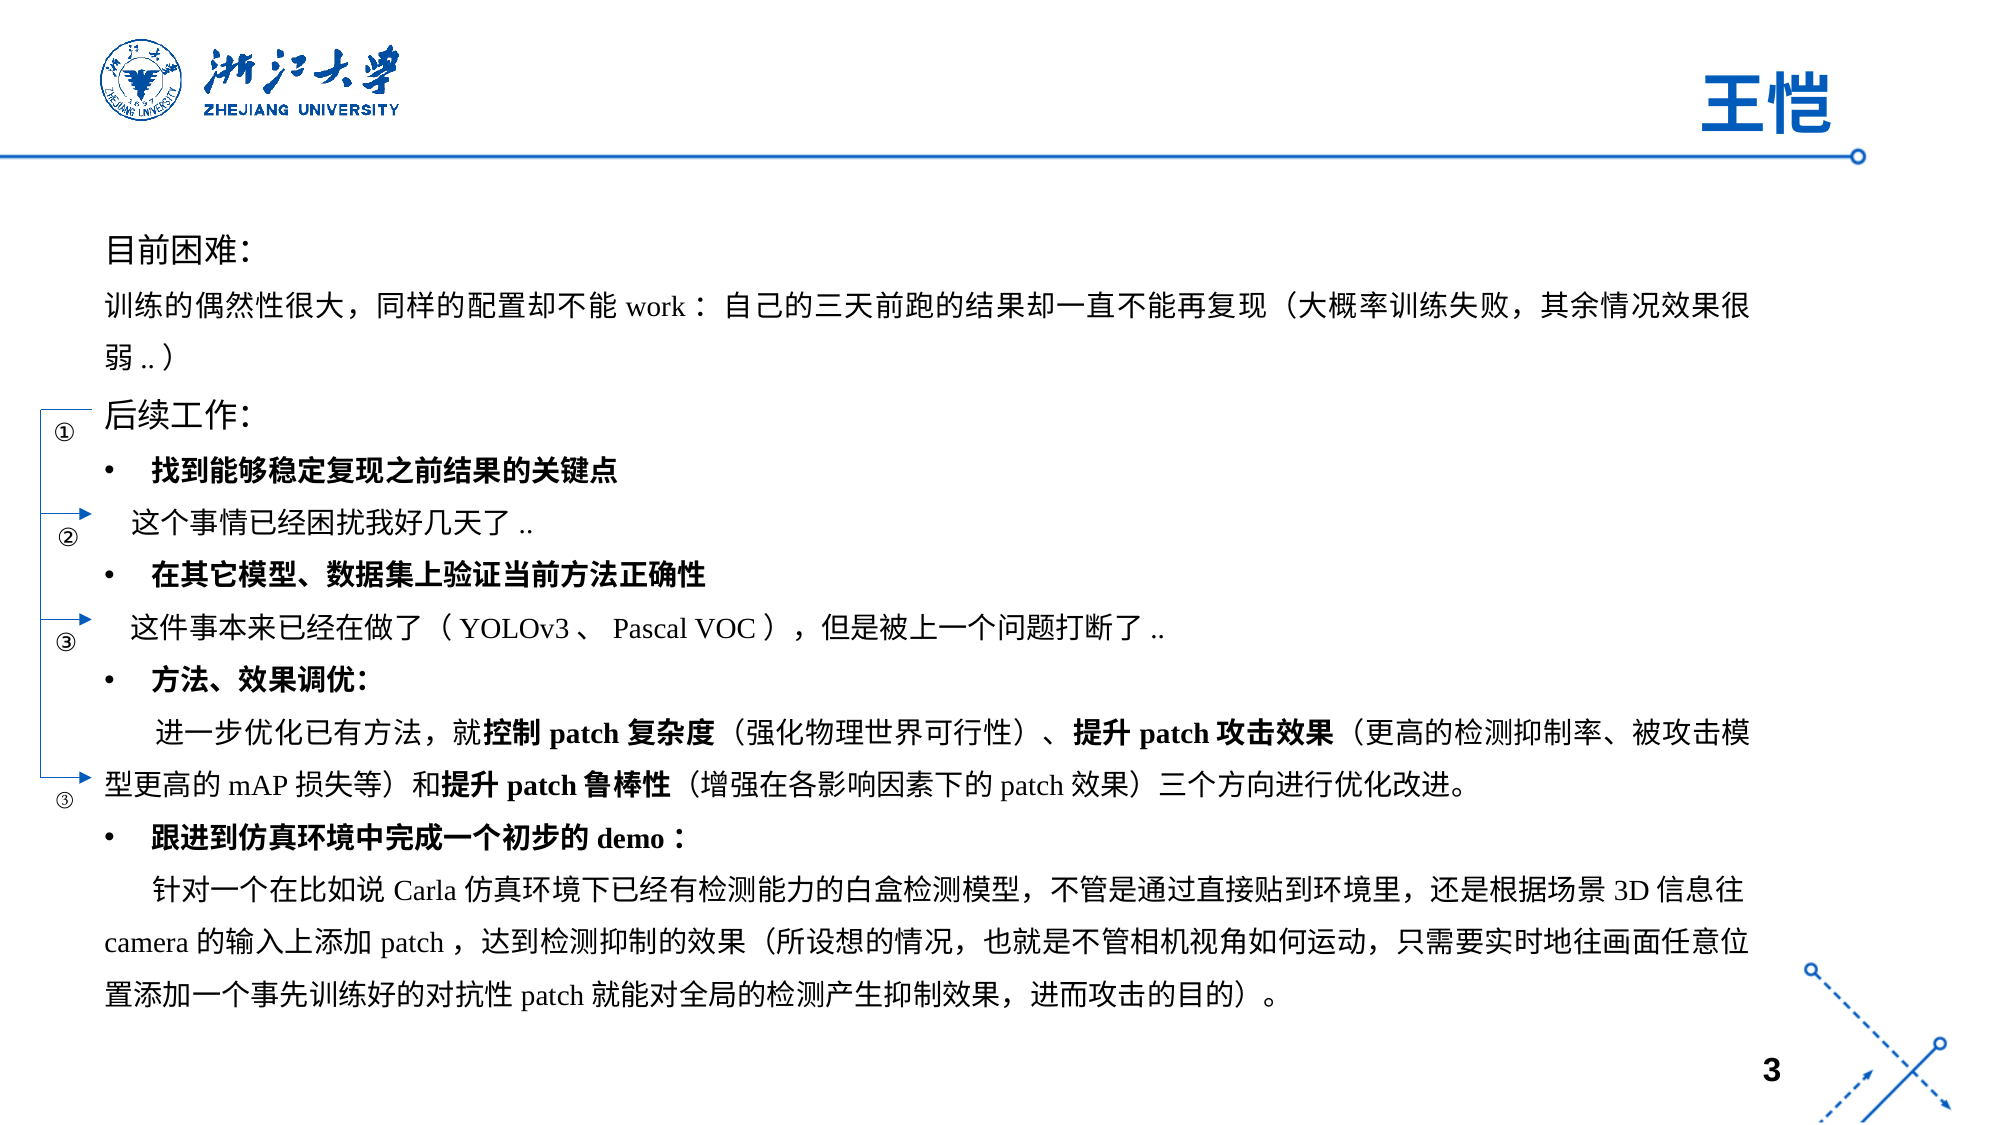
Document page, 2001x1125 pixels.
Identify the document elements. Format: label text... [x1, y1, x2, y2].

picture [1786, 950, 2000, 1125]
text_box ① [41, 410, 91, 454]
text_box 目前困难： 训练的偶然性很大，同样的配置却不能work：自己的三天前跑的结果却一直不能再复现（大概率训练失败，其余情况效果很弱..） 后续工作： 找到能够稳定复现之前结果的关键点 这个事情已经困扰我好几天了.. 在其它模型、数据集上验证当前方法正确性 这件事本来已经在做了（YOLOv3、Pascal VOC），但是被上一个问题打断了.. 方法、效果调优： 进一步优化已有方法，就控制patch复杂度（强化物理世界可行性）、提升patch攻击效果（更高的检测抑制率、被攻击模型更高的mAP损失等）和提升patch鲁棒性（增强在各影响因素下的patch效果）三个方向进行优化改进。 跟进到仿真环境中完成一个初步的demo： 针对一个在比如说Carla仿真环境下已经有检测能力的白盒检测模型，不管是通过直接贴到环境里，还是根据场景3D信息往camera的输入上添加patch，达到检测抑制的效果（所设想的情况，也就是不管相机视角如何运动，只需要实时地往画面任意位置添加一个事先训练好的对抗性patch就能对全局的检测产生抑制效果，进而攻击的目的）。 [89, 202, 1767, 1019]
text_box ② [42, 513, 95, 559]
picture [0, 0, 1869, 174]
text_box 王恺 [1684, 54, 1848, 150]
text_box ③ [40, 778, 90, 822]
text_box ③ [41, 619, 93, 664]
